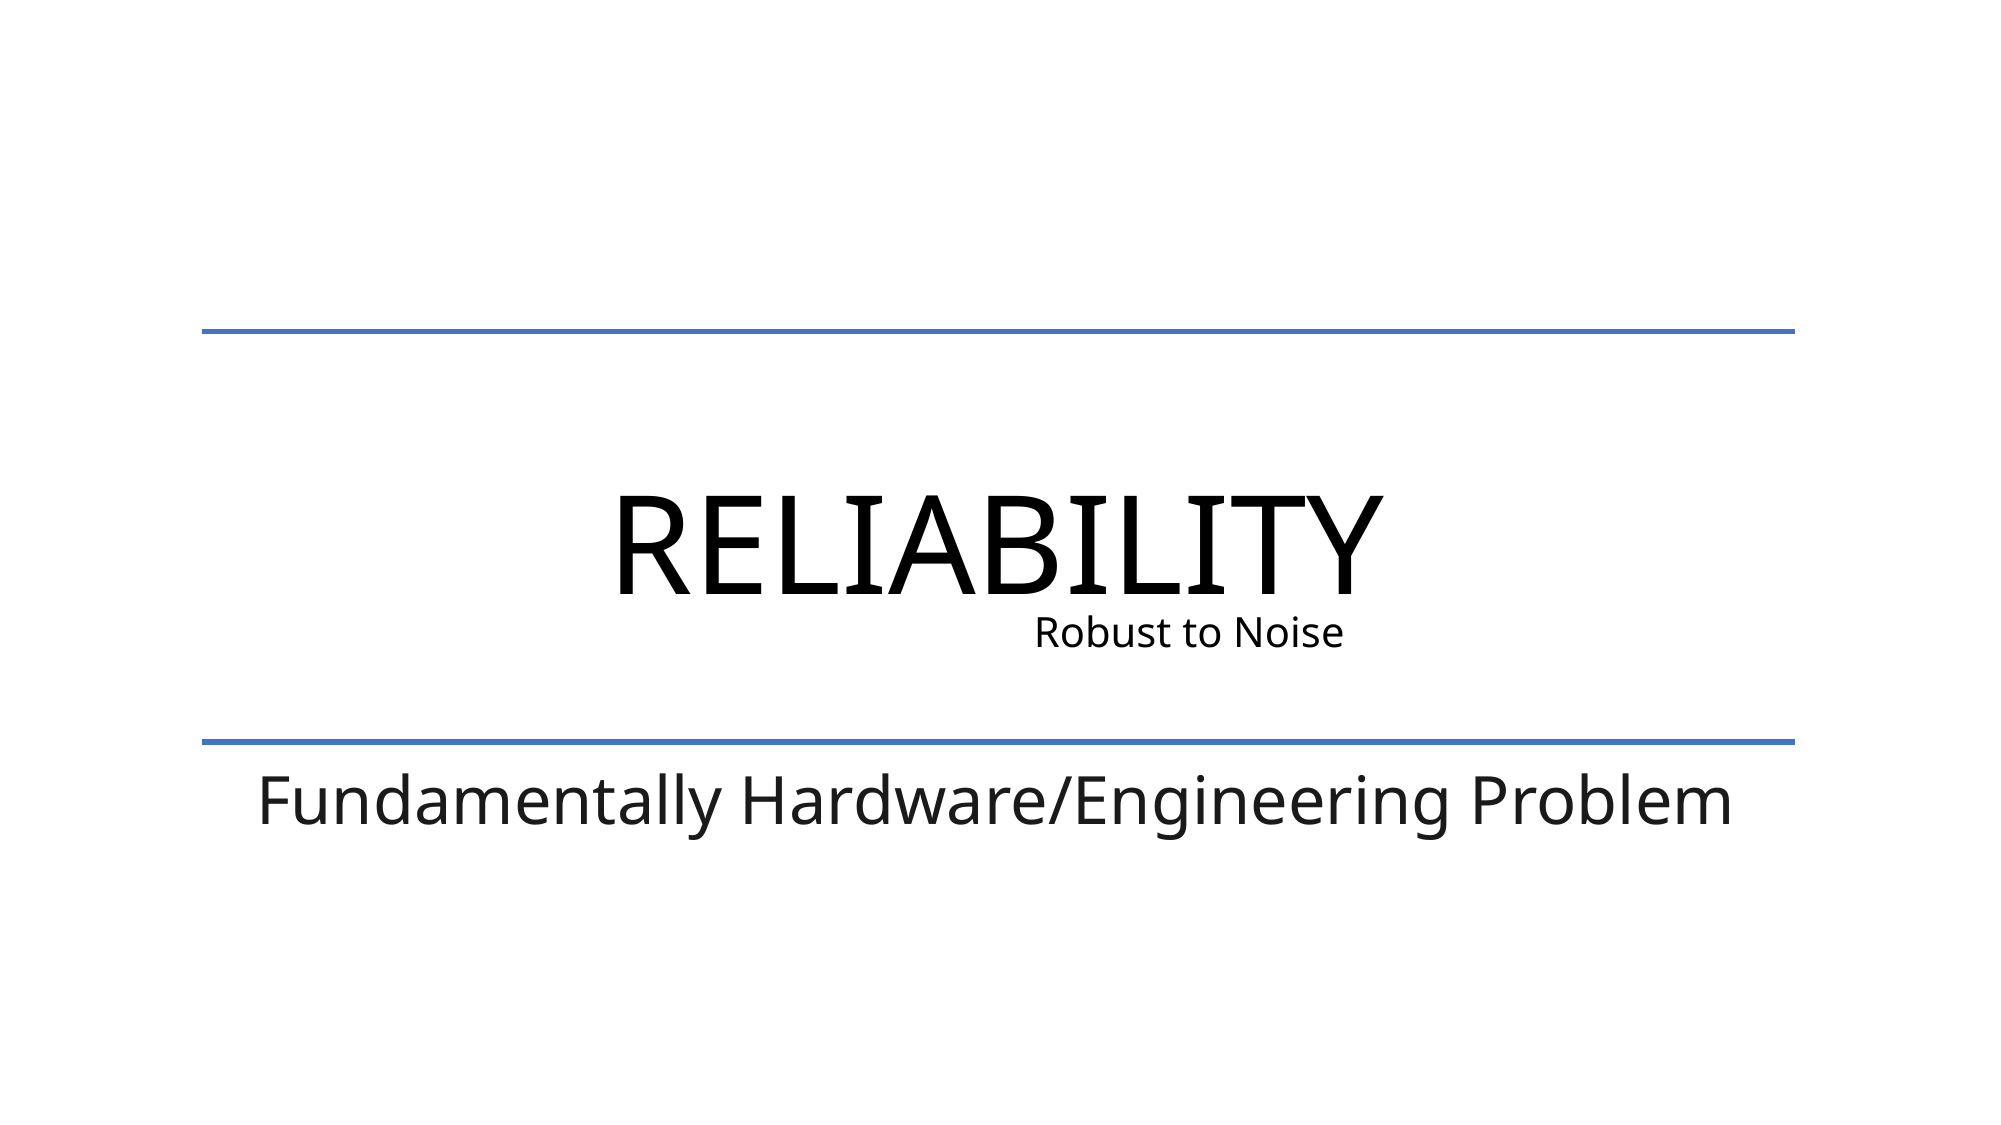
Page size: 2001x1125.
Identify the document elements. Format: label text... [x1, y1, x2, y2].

text_box Fundamentally Hardware/Engineering Problem [241, 750, 1752, 846]
text_box reliability [0, 450, 1997, 630]
text_box Robust to Noise [1018, 598, 1360, 664]
